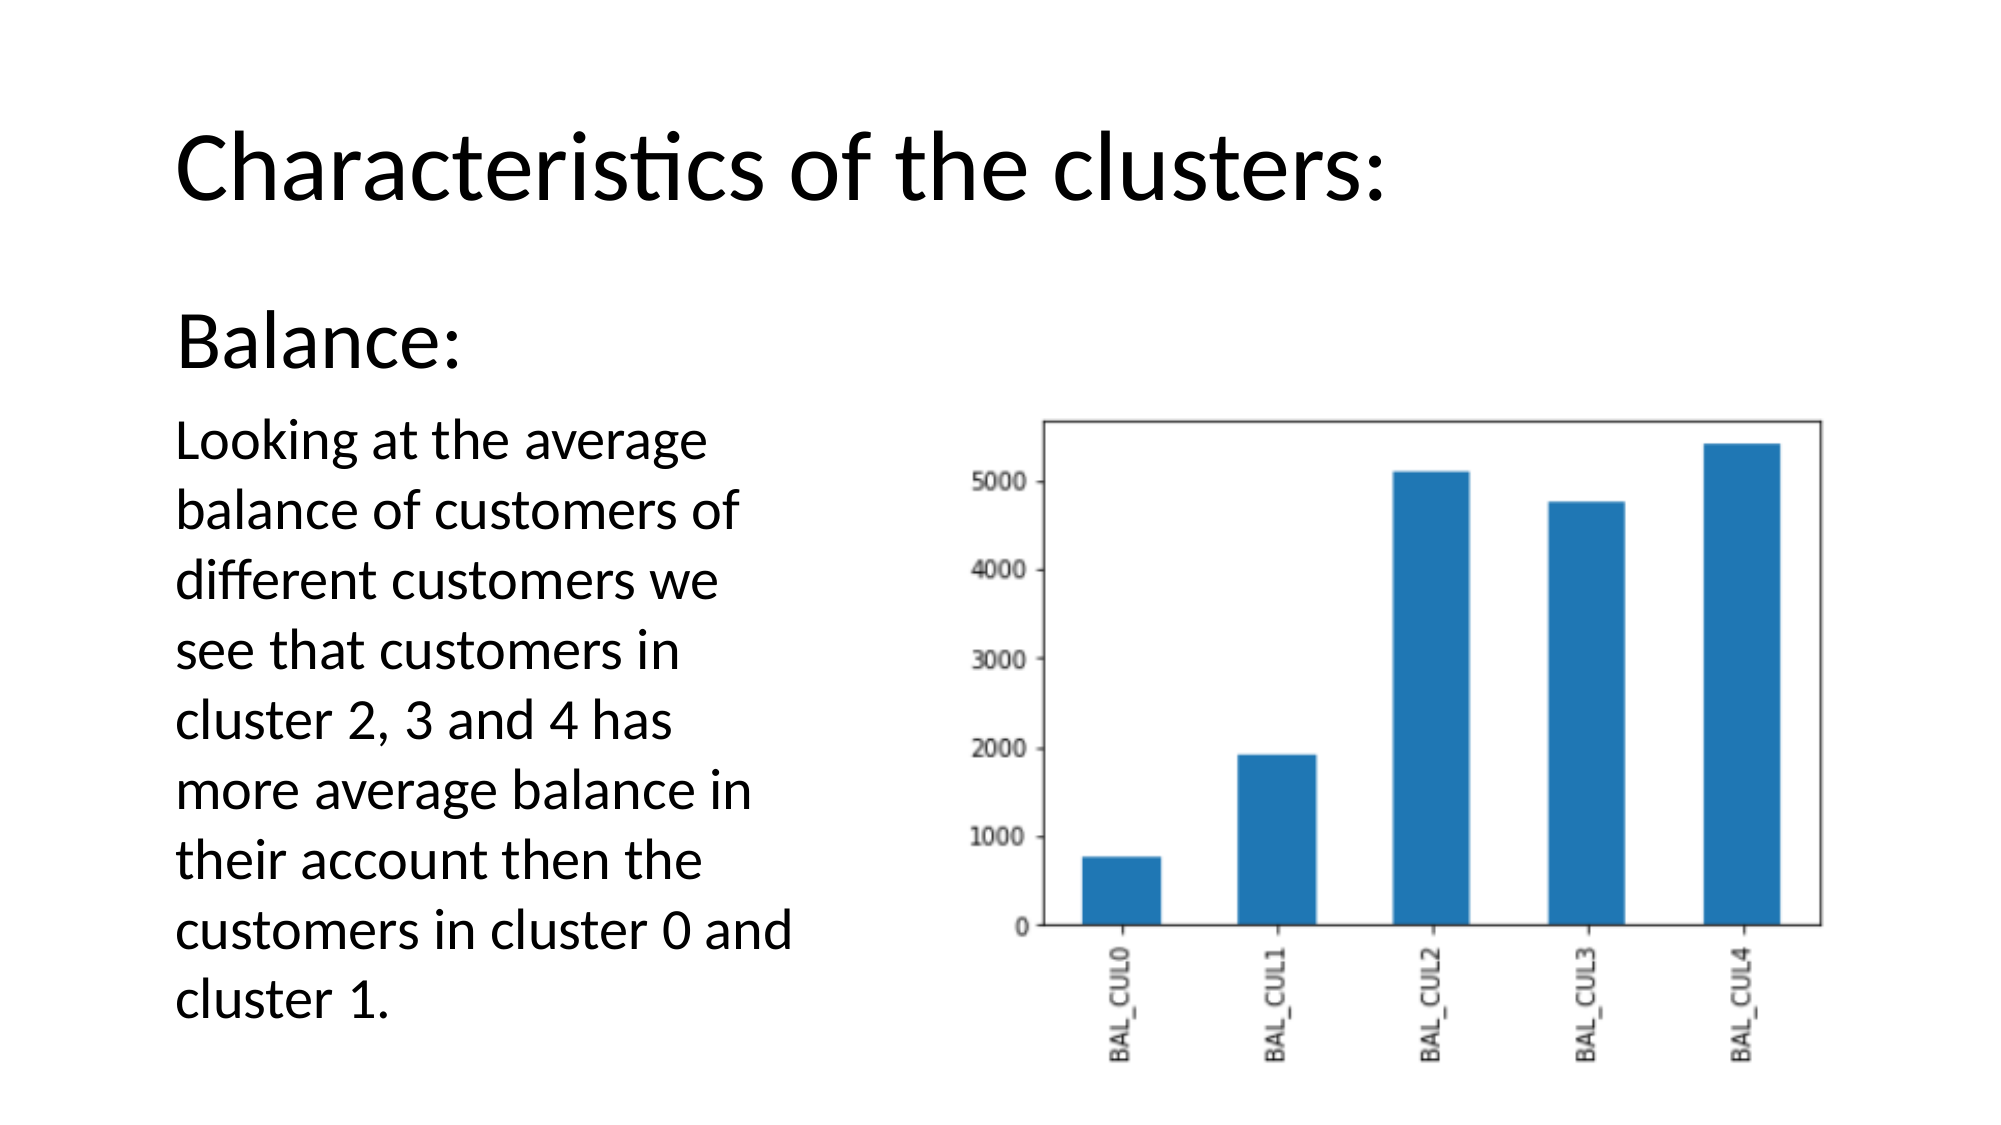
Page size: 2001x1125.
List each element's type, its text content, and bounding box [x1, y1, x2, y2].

text_box Looking at the average balance of customers of different customers we see that customers in cluster 2, 3 and 4 has more average balance in their account then the customers in cluster 0 and cluster 1. [160, 393, 814, 1039]
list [955, 413, 1886, 1092]
title Characteristics of the clusters: [160, 59, 1964, 278]
text_box Balance: [161, 277, 479, 393]
